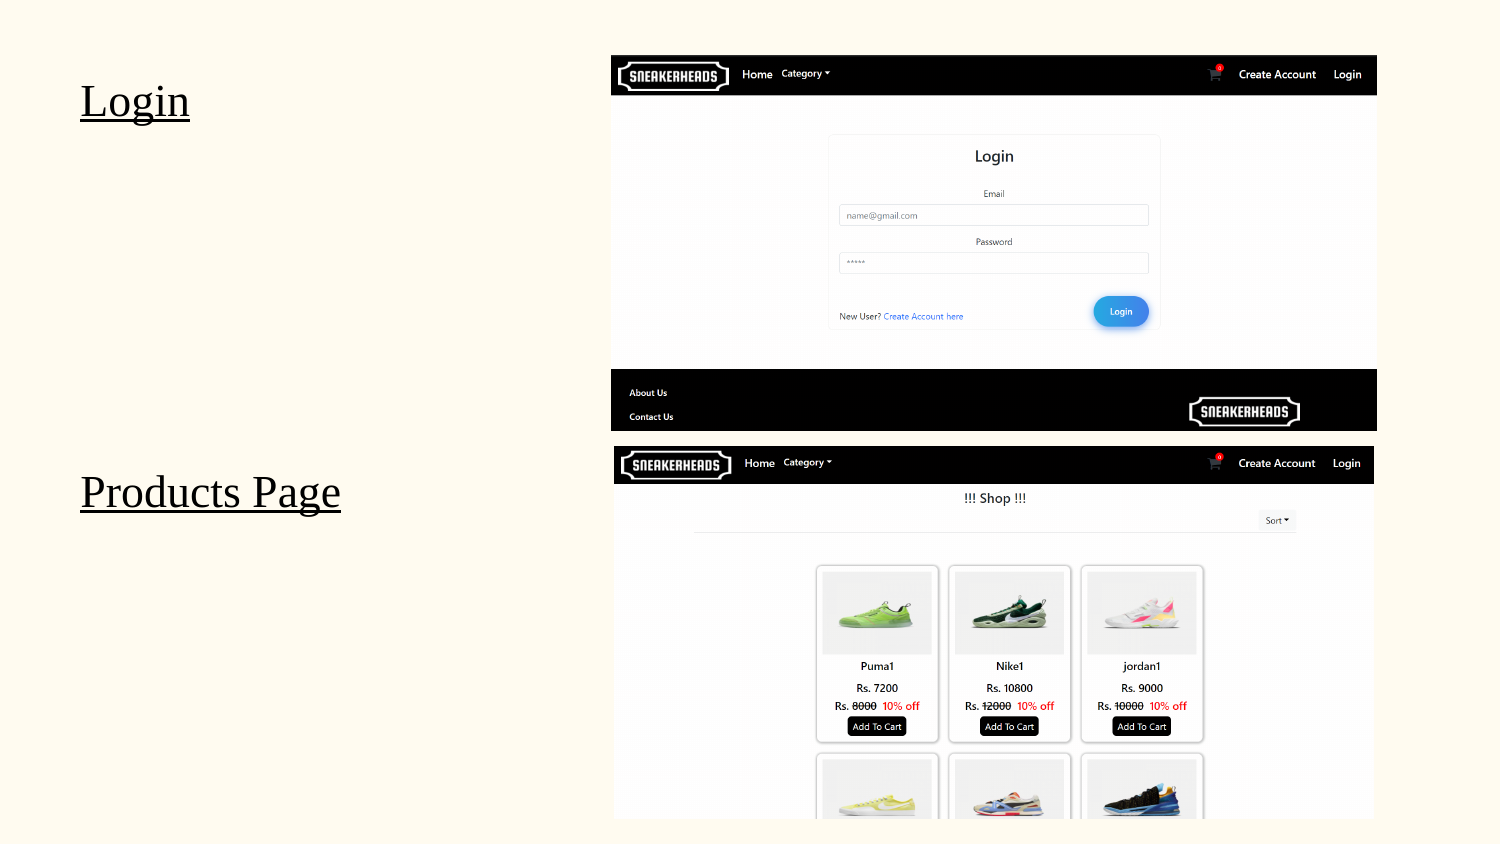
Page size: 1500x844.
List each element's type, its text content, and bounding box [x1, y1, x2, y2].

picture [614, 446, 1375, 819]
text_box Products Page [65, 446, 558, 532]
picture [611, 55, 1378, 431]
text_box Login [65, 55, 417, 141]
